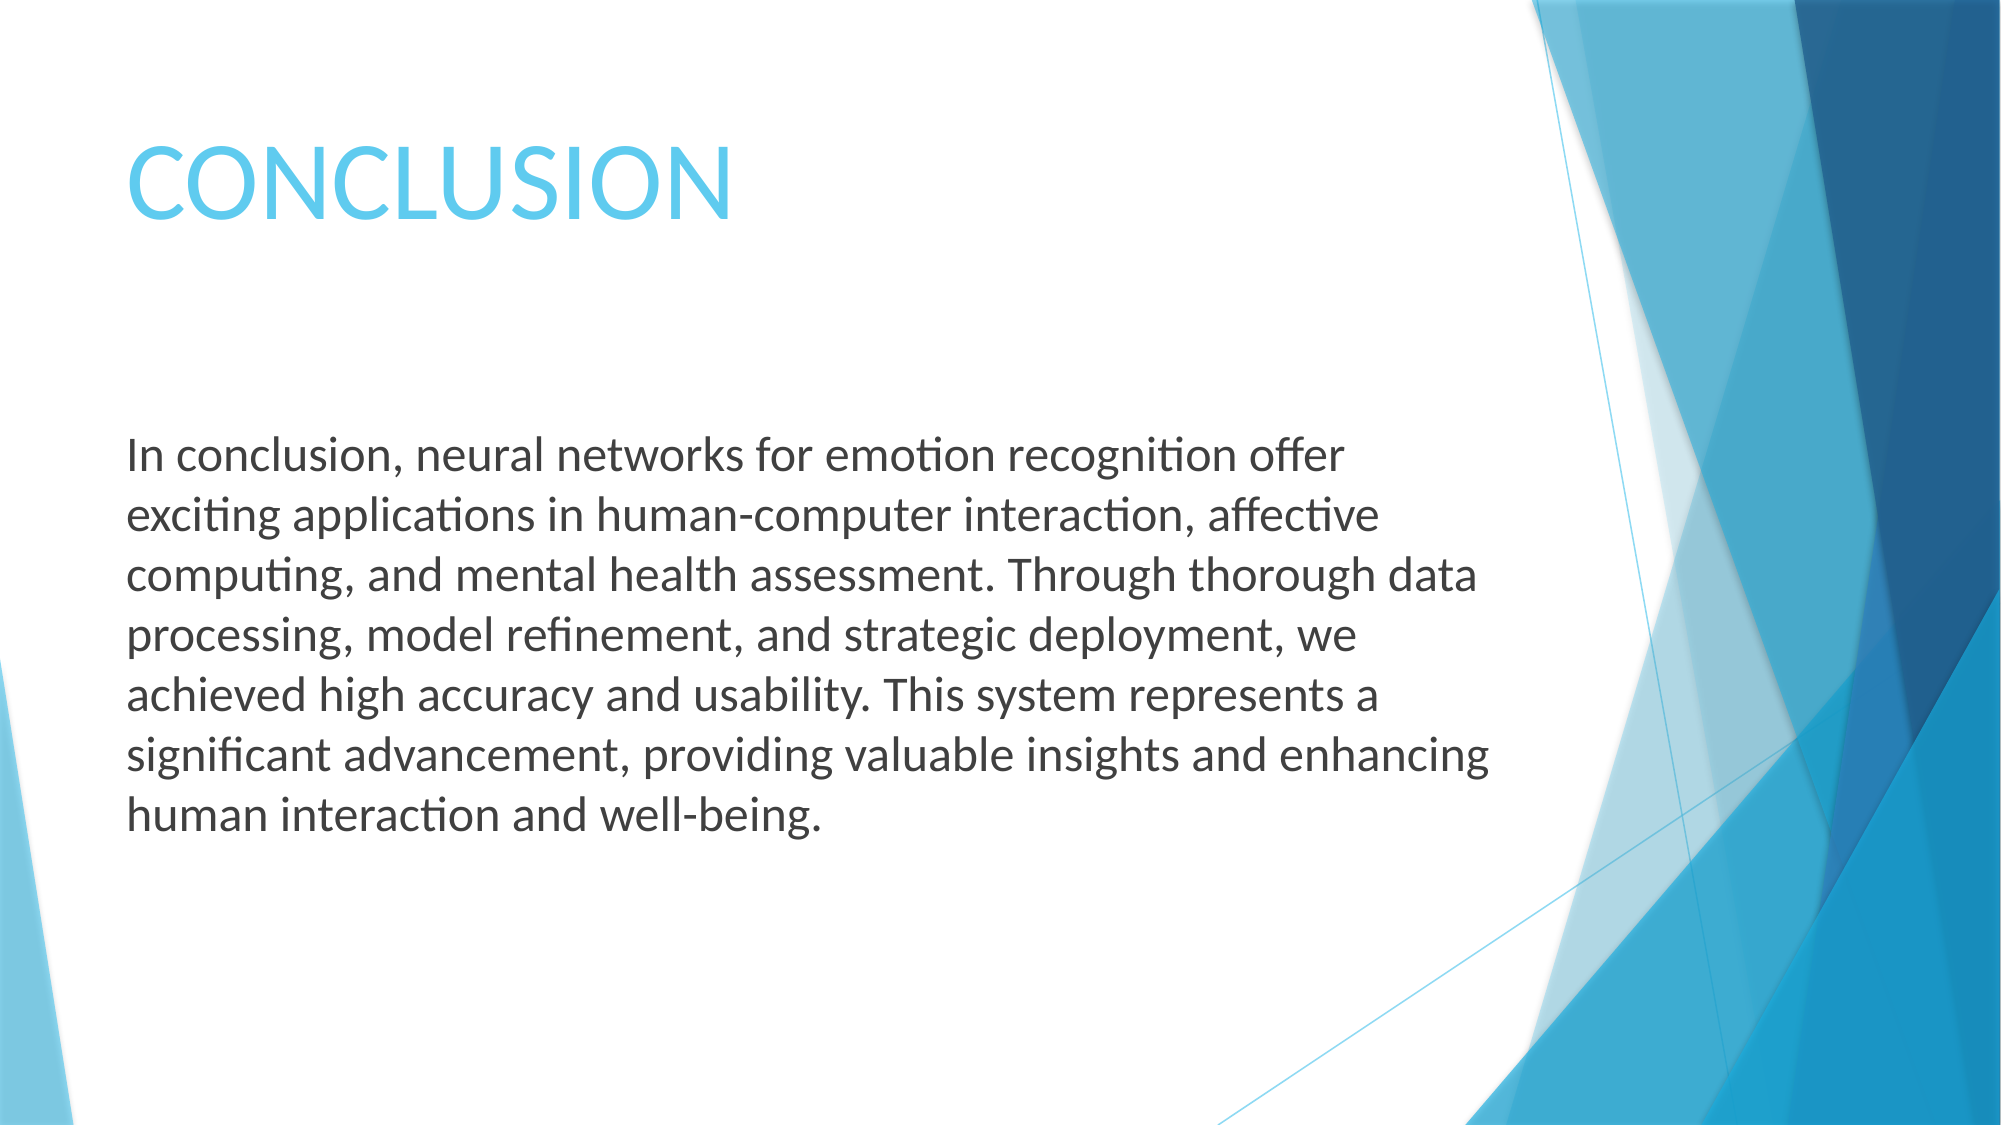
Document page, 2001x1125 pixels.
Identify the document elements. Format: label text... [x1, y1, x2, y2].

list In conclusion, neural networks for emotion recognition offer exciting applications in human-computer interaction, affective computing, and mental health assessment. Through thorough data processing, model refinement, and strategic deployment, we achieved high accuracy and usability. This system represents a significant advancement, providing valuable insights and enhancing human interaction and well-being. [111, 354, 1522, 992]
title CONCLUSION [111, 99, 1522, 317]
